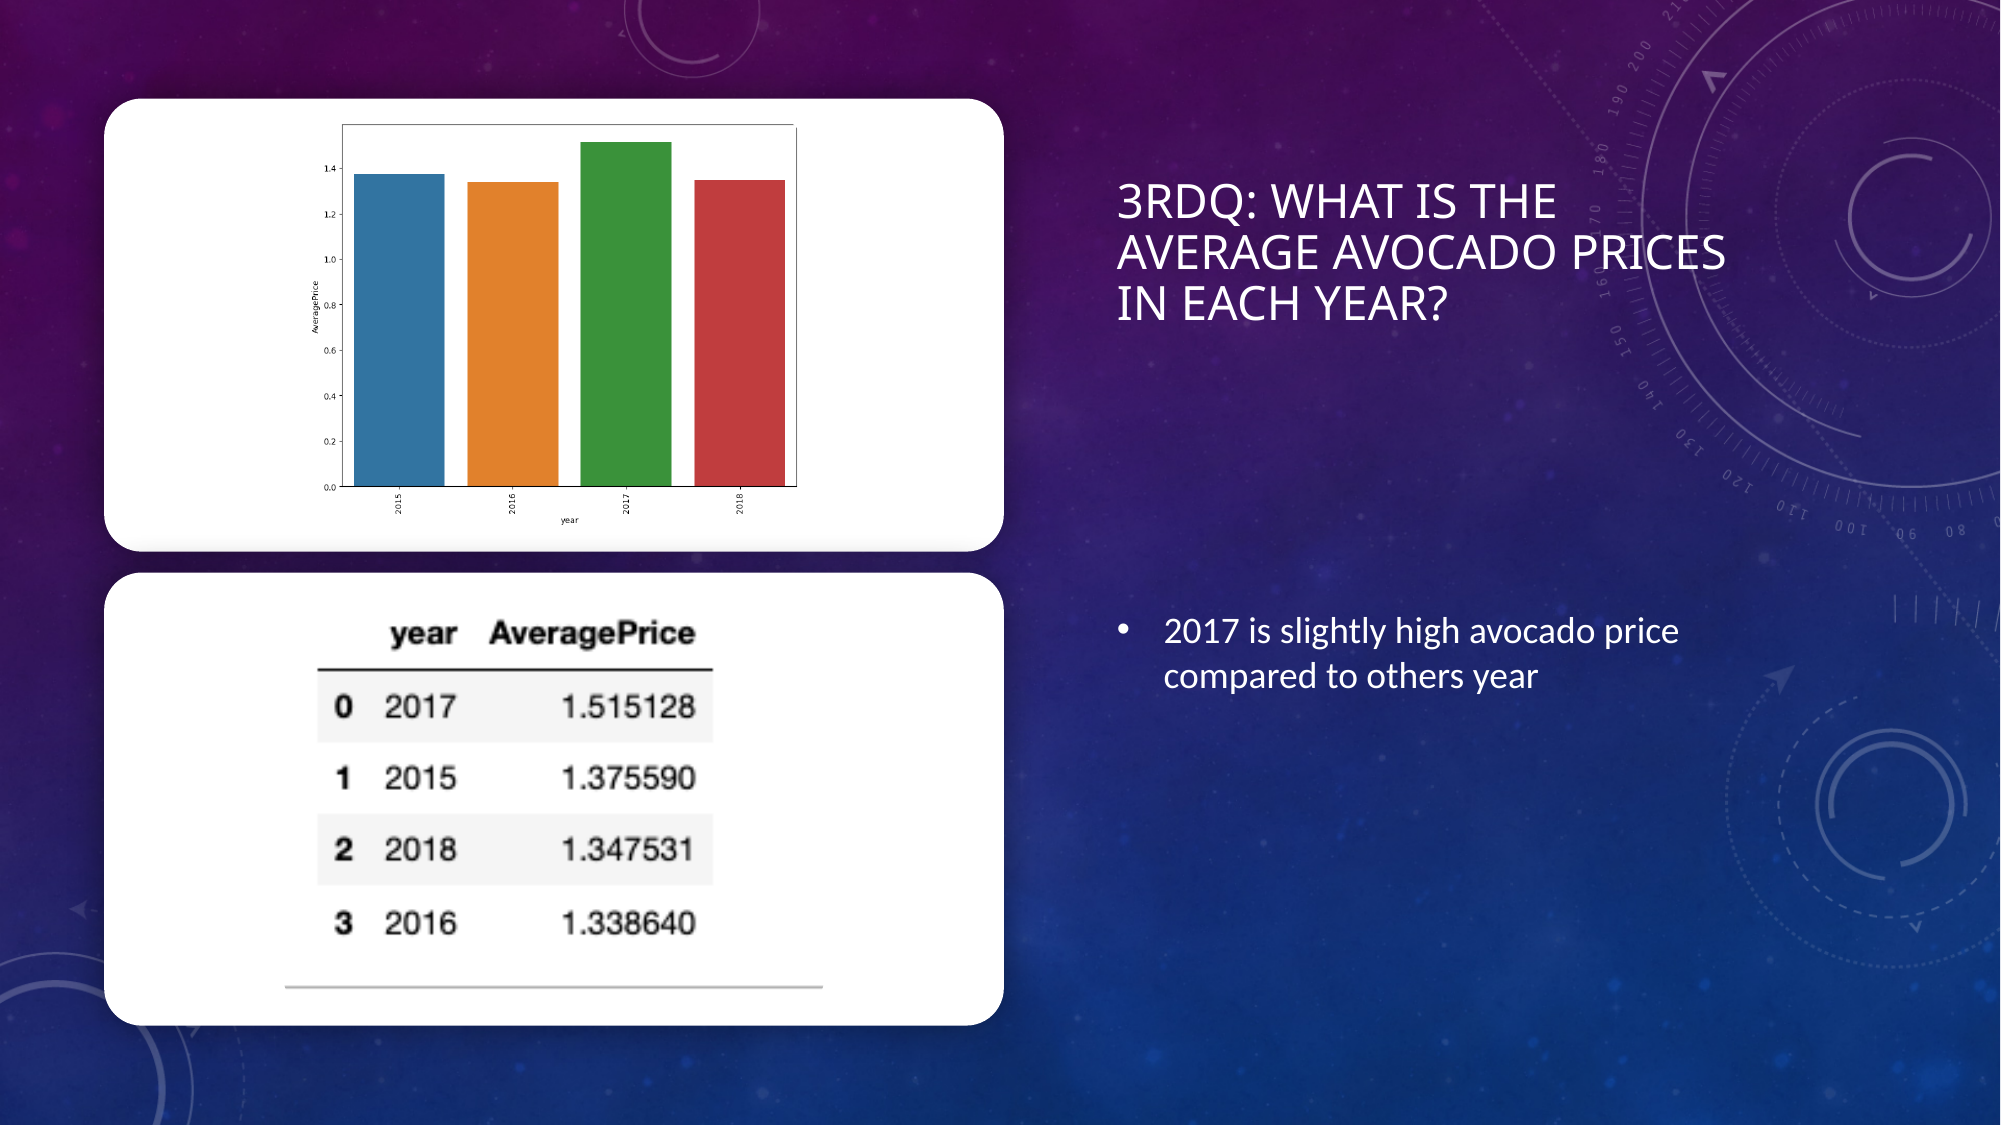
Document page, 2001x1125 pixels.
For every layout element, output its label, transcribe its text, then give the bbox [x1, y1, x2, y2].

picture [0, 0, 2001, 1125]
text_box [106, 575, 1002, 1024]
title 3rdQ: What is the average avocado prices in each year? [1101, 169, 1775, 339]
list 2017 is slightly high avocado price compared to others year [1101, 351, 1775, 950]
text_box [106, 101, 1002, 549]
